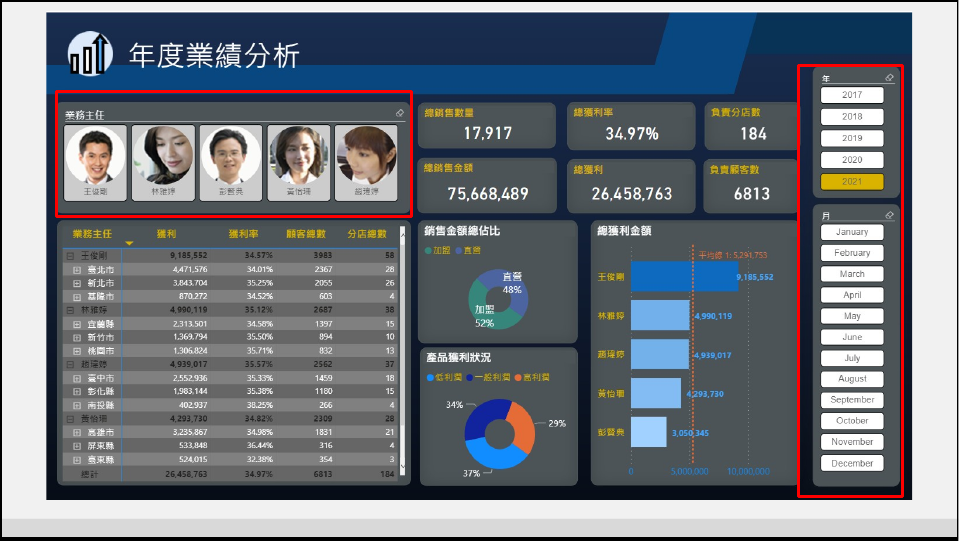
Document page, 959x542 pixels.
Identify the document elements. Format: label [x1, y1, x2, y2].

text_box [0, 0, 959, 542]
